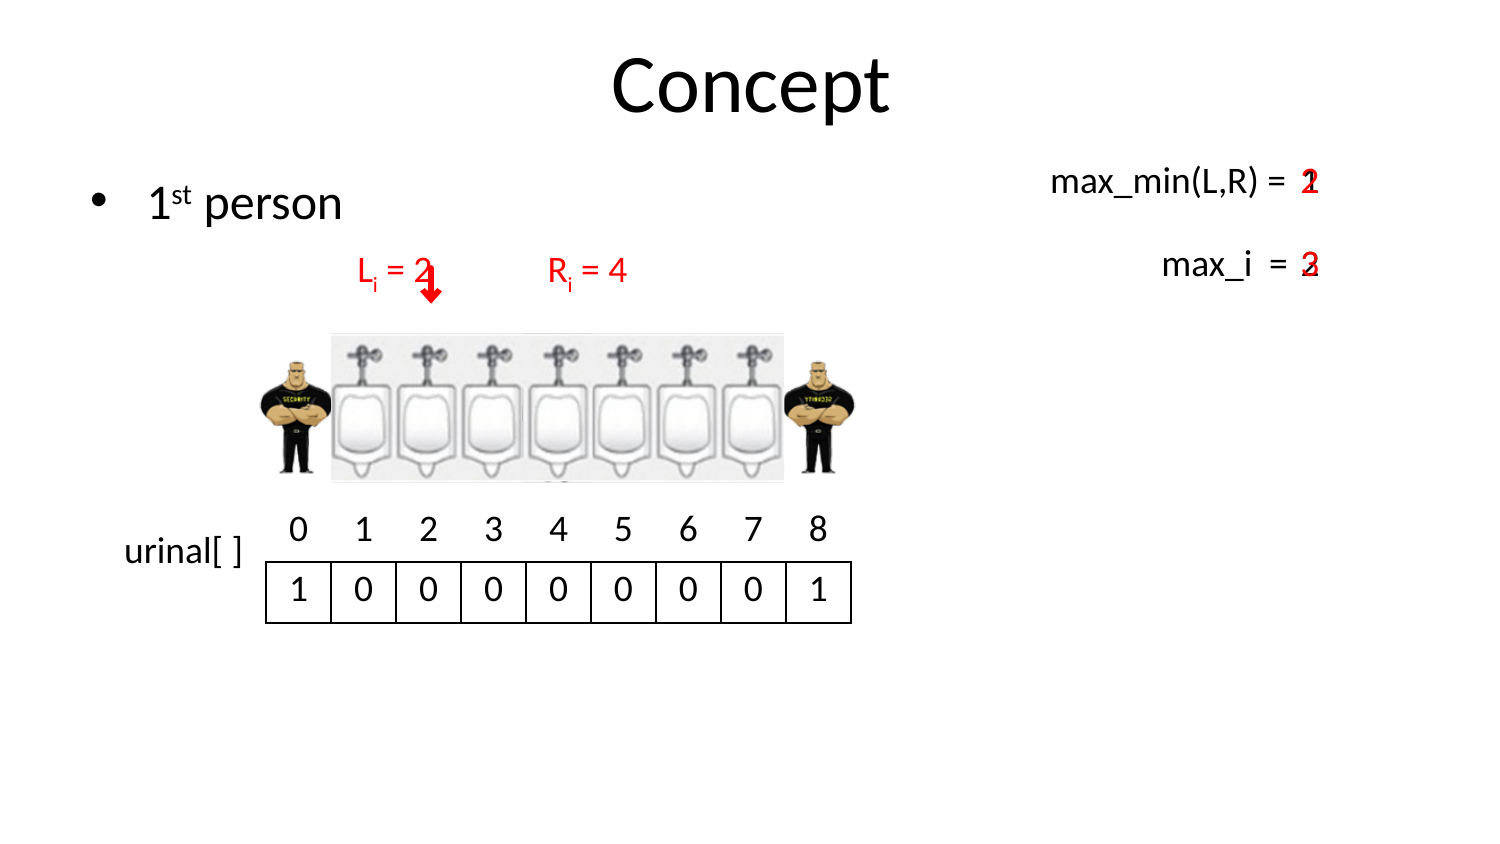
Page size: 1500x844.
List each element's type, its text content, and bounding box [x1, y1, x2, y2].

text_box 3 [1285, 231, 1335, 292]
table_cell 0 [722, 563, 785, 622]
text_box max_i = [1146, 231, 1285, 292]
text_box max_min(L,R) = [1035, 149, 1302, 209]
table_header 6 [656, 520, 721, 561]
table_header 8 [786, 520, 851, 561]
text_box Ri = 4 [532, 237, 643, 304]
title Concept [76, 8, 1427, 149]
list 1st person [75, 161, 1425, 827]
table_header 0 [266, 520, 331, 561]
text_box urinal[ ] [109, 518, 266, 579]
table_cell 0 [657, 563, 720, 622]
table_header 7 [721, 520, 786, 561]
table_cell 1 [787, 563, 850, 622]
table_header 2 [396, 520, 461, 561]
table_cell 0 [592, 563, 655, 622]
text_box Li = 2 [342, 237, 448, 304]
table_header 1 [331, 520, 396, 561]
table_header 3 [461, 520, 526, 561]
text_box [245, 330, 870, 512]
text_box 2 [1302, 149, 1335, 209]
table_cell 1 [267, 563, 330, 622]
table_cell 0 [332, 563, 395, 622]
table_header 5 [591, 520, 656, 561]
table_header 4 [526, 520, 591, 561]
table_cell 0 [462, 563, 525, 622]
table_cell 0 [397, 563, 460, 622]
table_cell 0 [527, 563, 590, 622]
